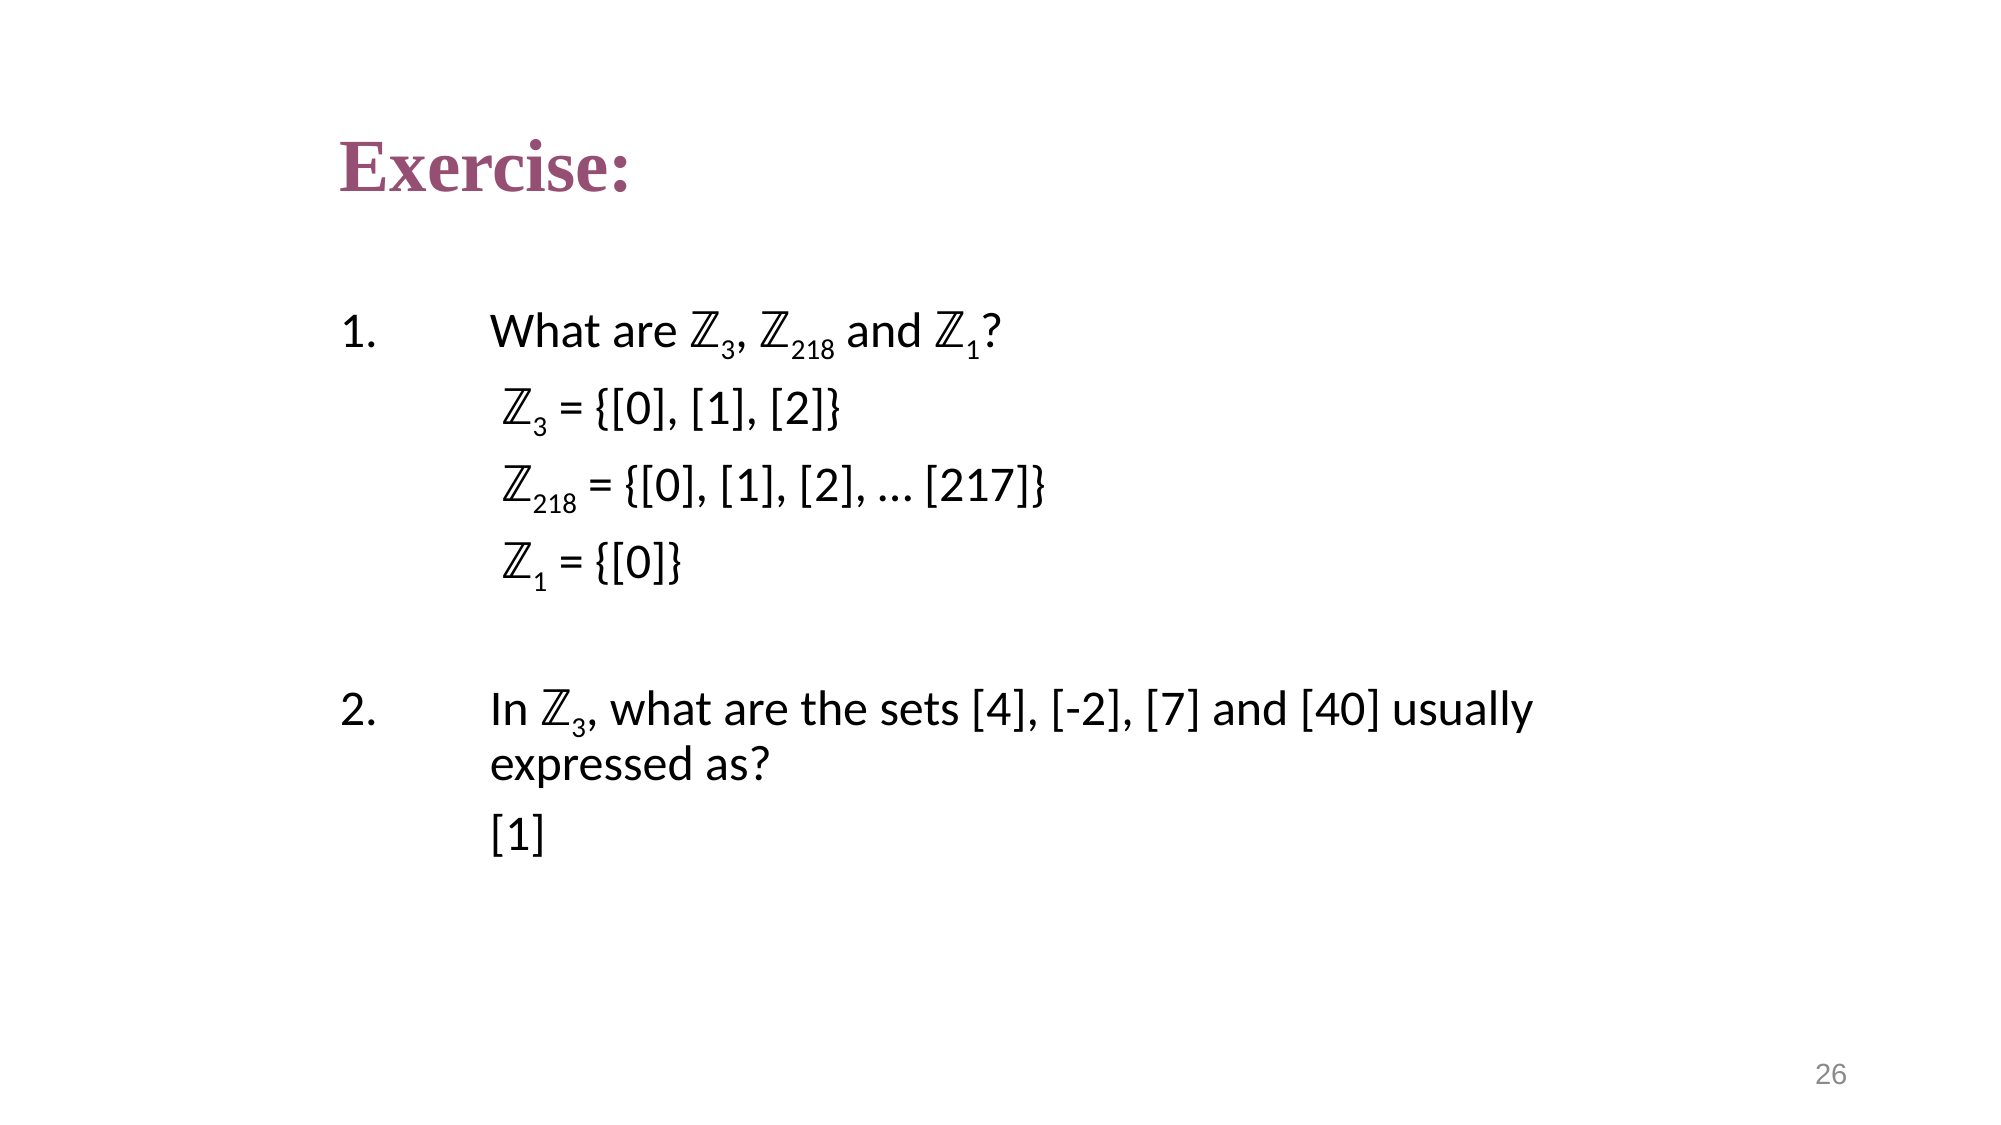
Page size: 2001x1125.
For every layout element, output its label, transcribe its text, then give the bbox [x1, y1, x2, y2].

list 1. What are ℤ3, ℤ218 and ℤ1? ℤ3 = {[0], [1], [2]} ℤ218 = {[0], [1], [2], … [217]} ℤ1 = {[0]} 2. In ℤ3, what are the sets [4], [-2], [7] and [40] usually expressed as? [1] [324, 290, 1675, 1034]
title Exercise: [324, 73, 1675, 262]
slide_number 26 [1412, 1042, 1863, 1103]
